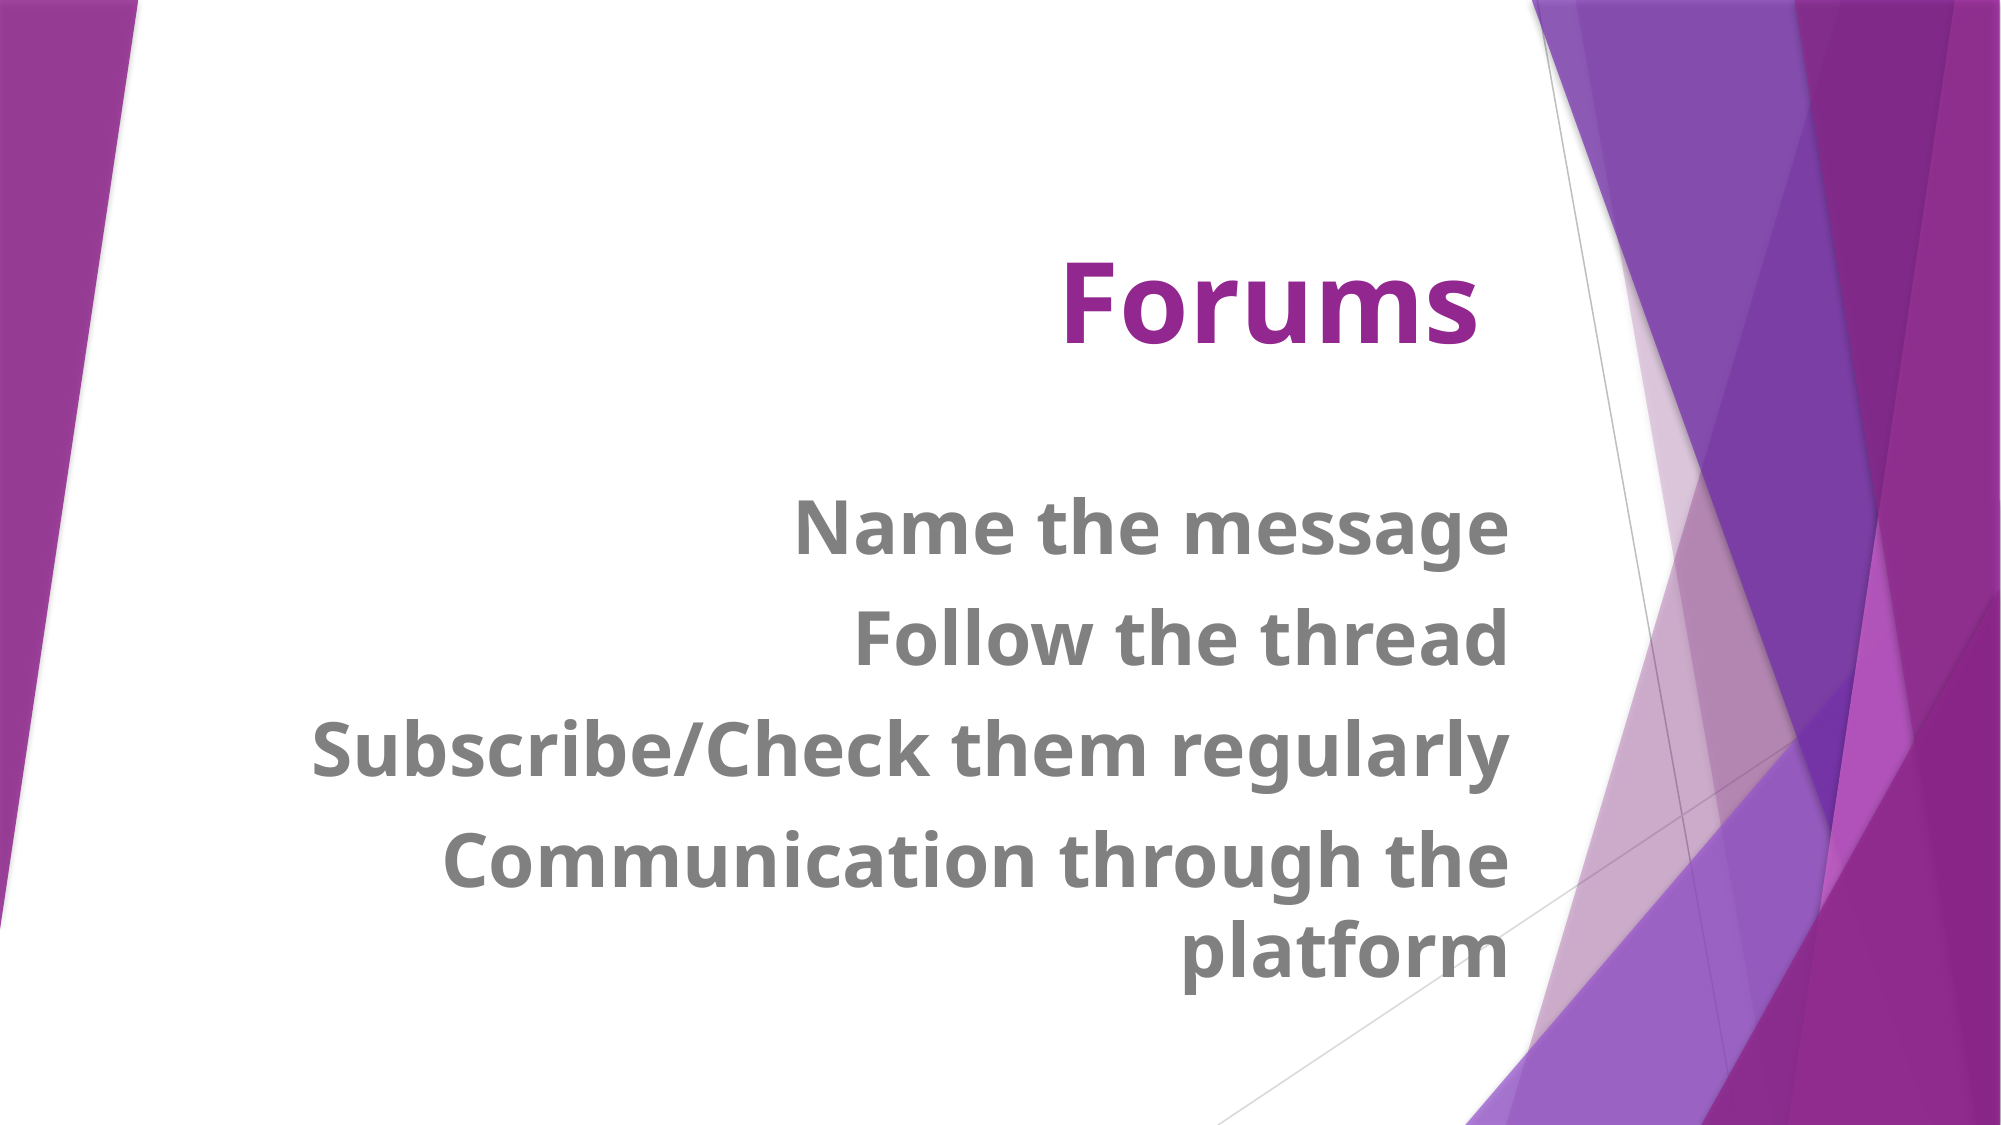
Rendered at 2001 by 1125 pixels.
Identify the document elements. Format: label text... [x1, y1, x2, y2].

subtitle Name the message Follow the thread Subscribe/Check them regularly Communication through the platform [252, 472, 1527, 653]
title Forums [118, 103, 1496, 374]
